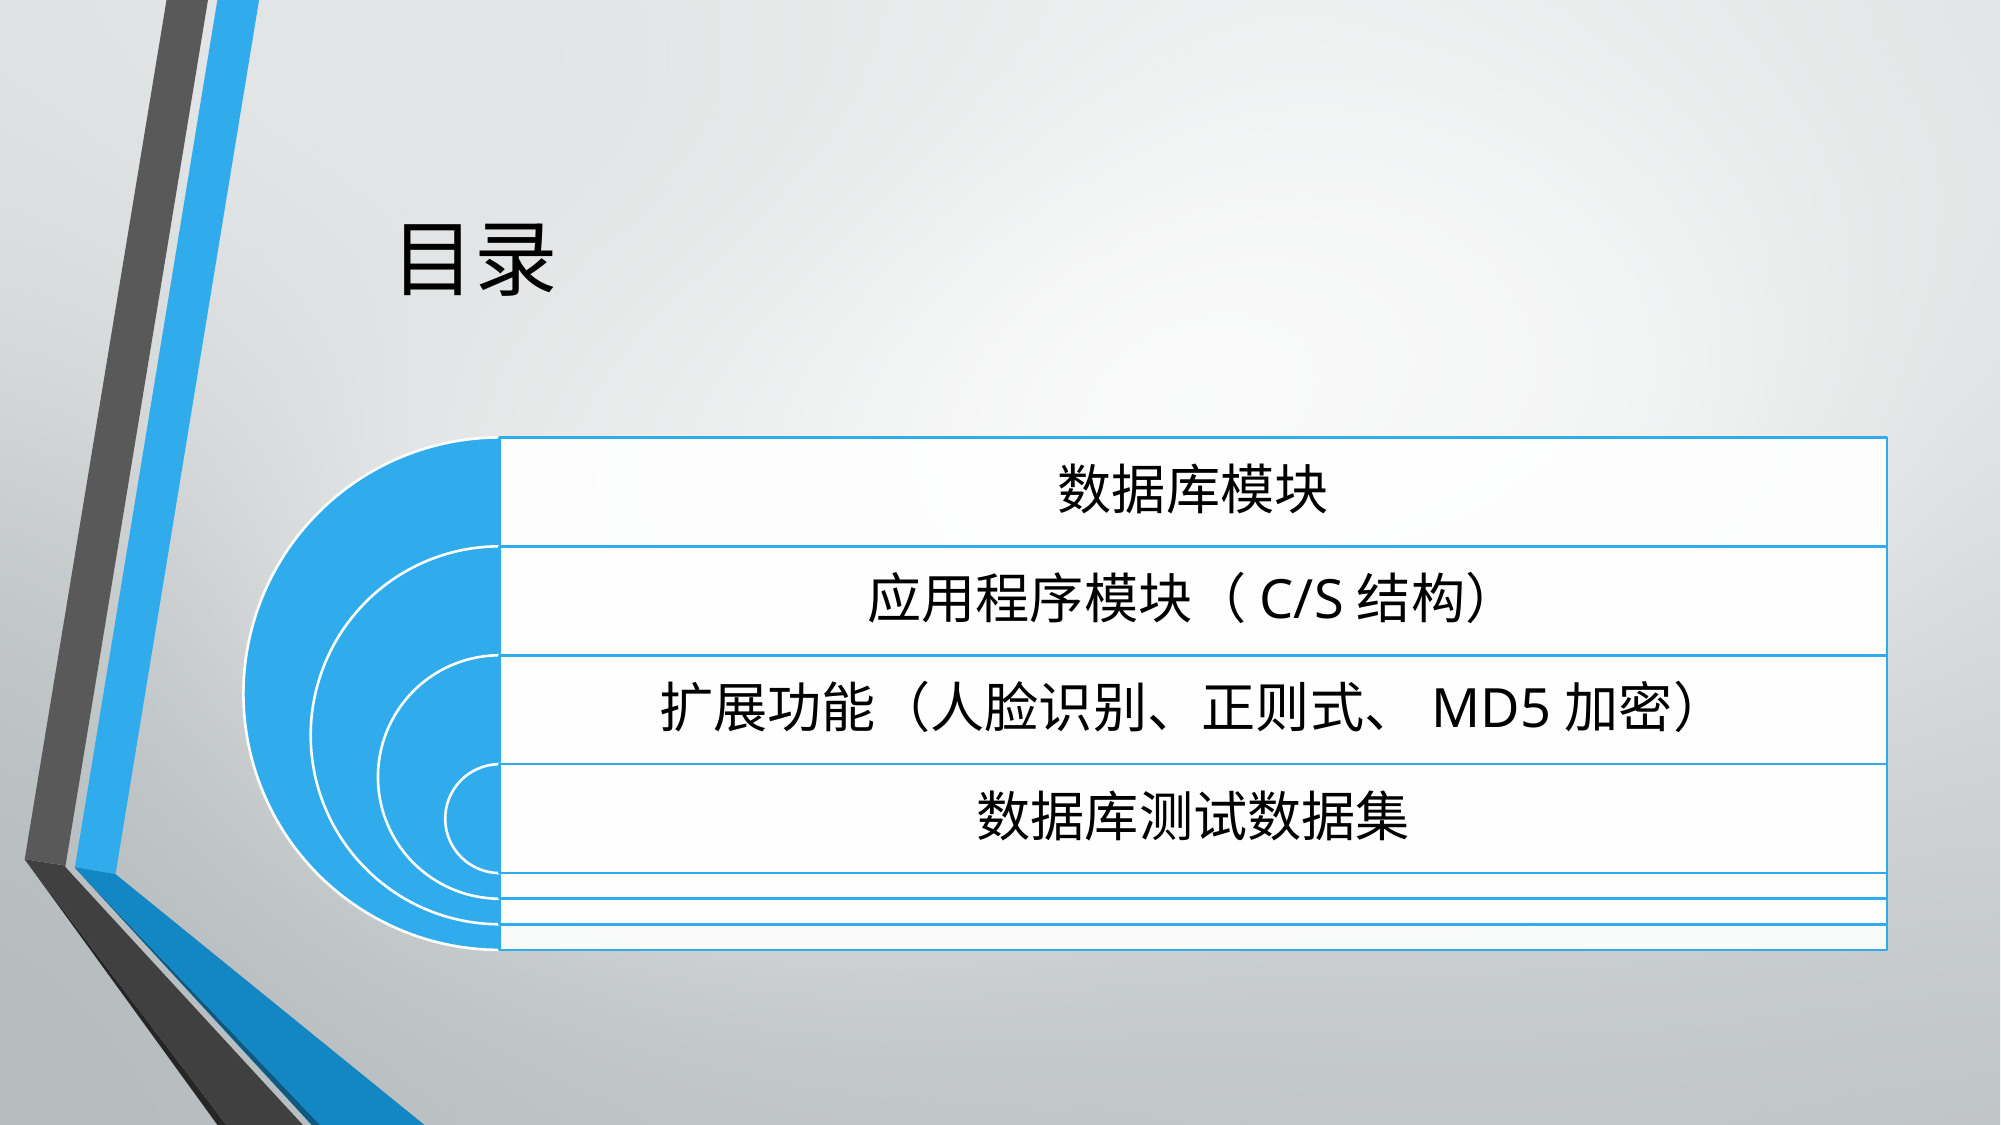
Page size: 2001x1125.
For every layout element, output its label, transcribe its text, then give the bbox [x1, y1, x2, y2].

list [243, 437, 1888, 951]
title 目录 [243, 112, 1887, 400]
